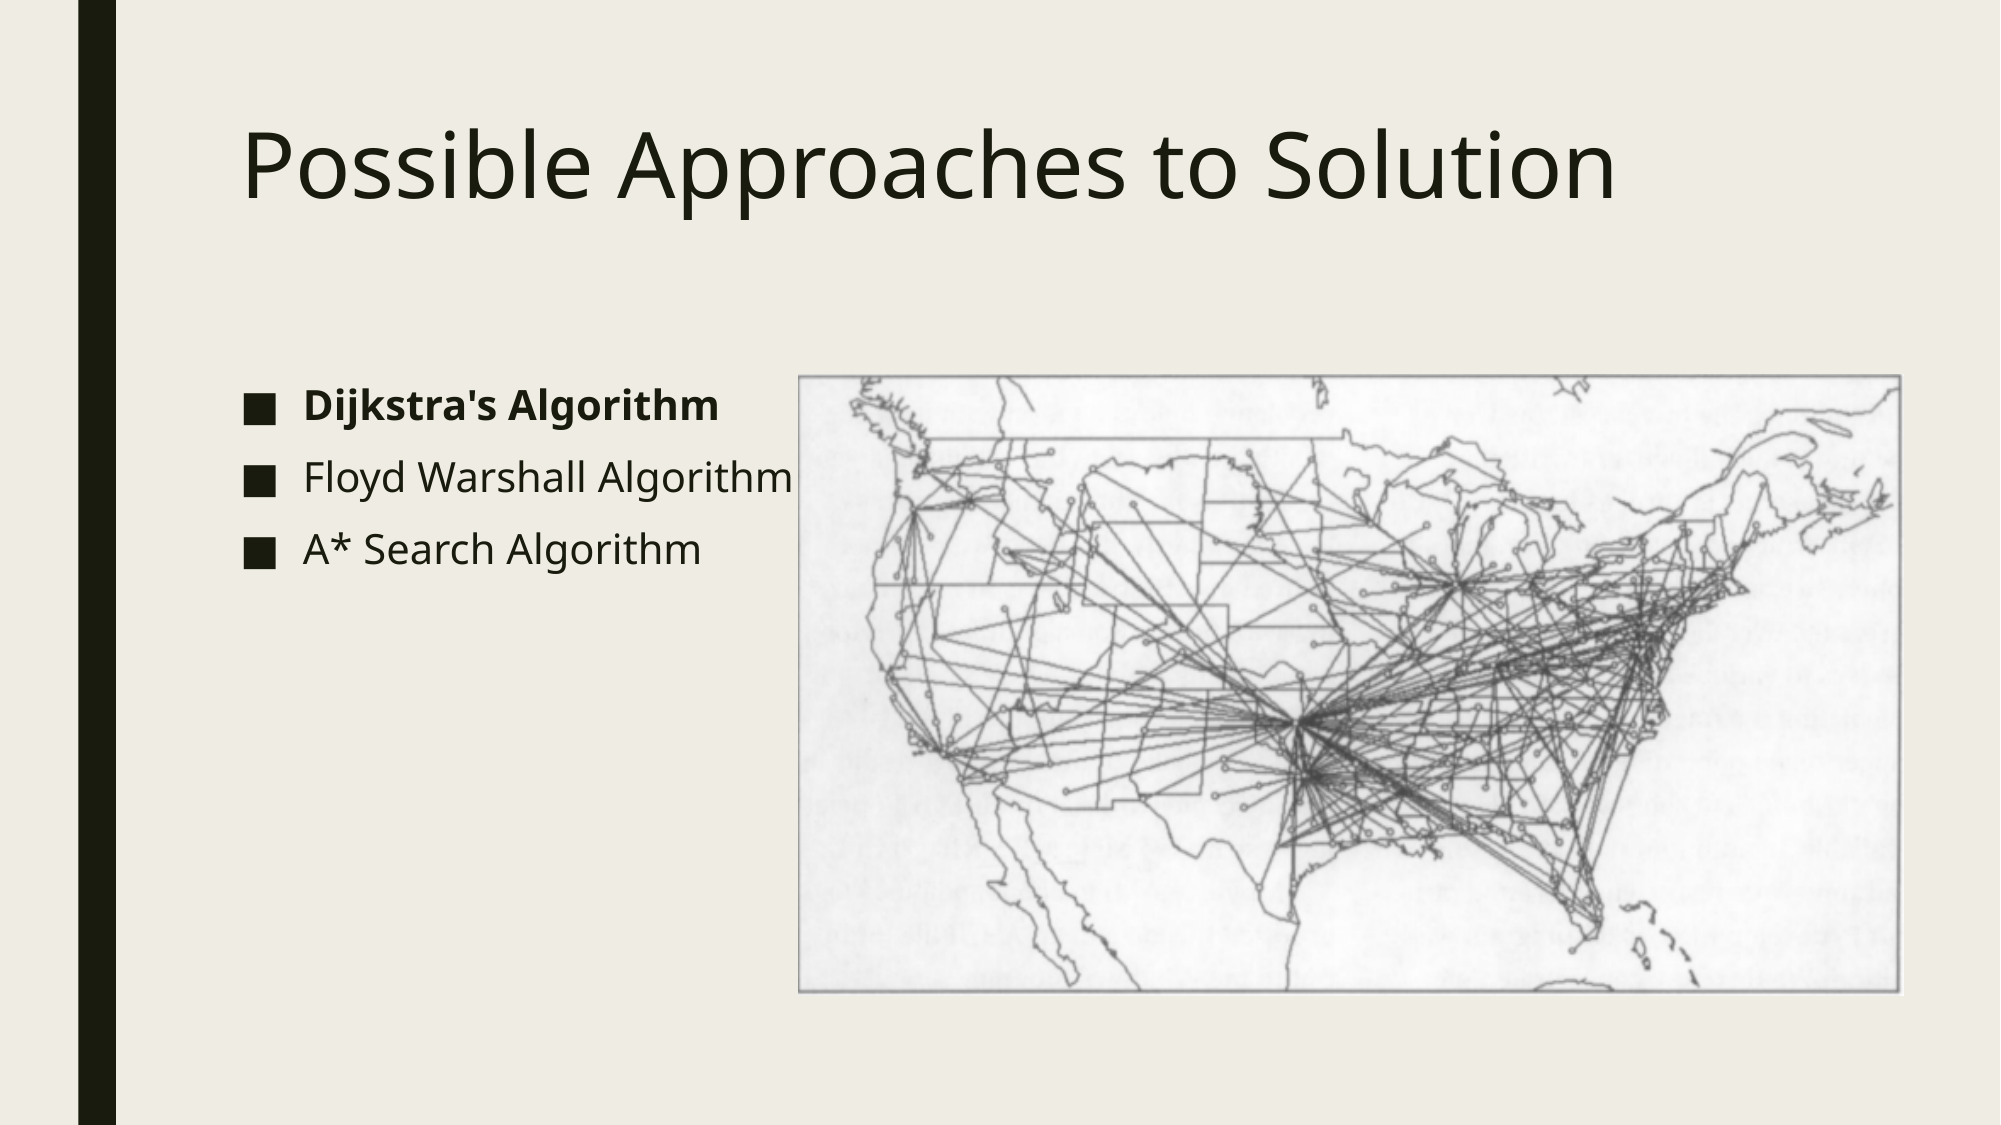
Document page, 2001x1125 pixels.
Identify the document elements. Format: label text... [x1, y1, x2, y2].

picture [798, 374, 1904, 996]
title Possible Approaches to Solution [225, 112, 1800, 357]
list Dijkstra's Algorithm Floyd Warshall Algorithm A* Search Algorithm [225, 375, 796, 963]
